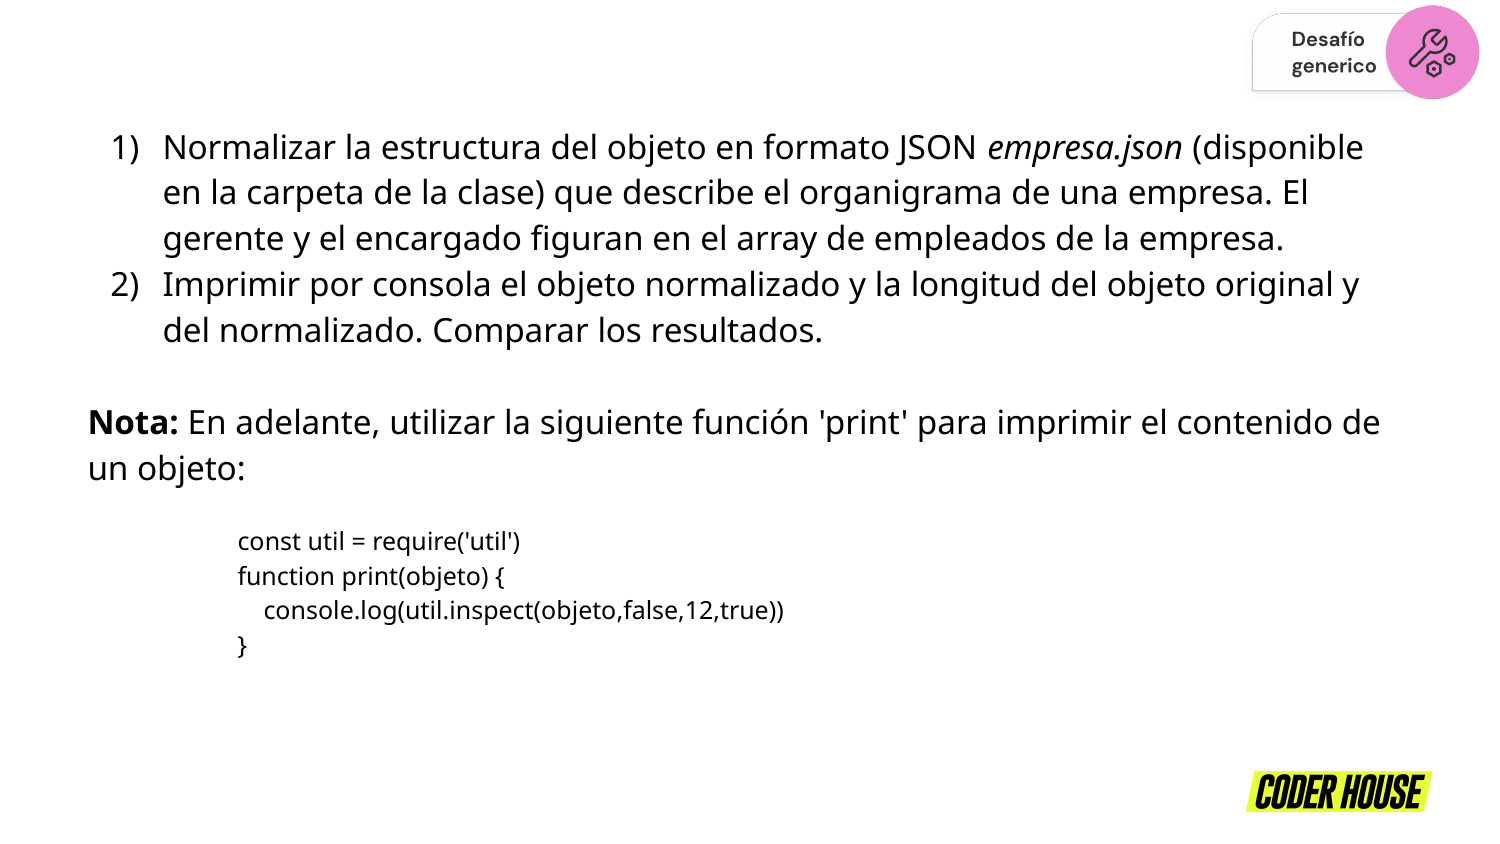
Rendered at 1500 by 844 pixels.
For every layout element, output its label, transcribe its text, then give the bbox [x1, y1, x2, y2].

text_box Normalizar la estructura del objeto en formato JSON empresa.json (disponible en la carpeta de la clase) que describe el organigrama de una empresa. El gerente y el encargado figuran en el array de empleados de la empresa. Imprimir por consola el objeto normalizado y la longitud del objeto original y del normalizado. Comparar los resultados. Nota: En adelante, utilizar la siguiente función 'print' para imprimir el contenido de un objeto: const util = require('util') function print(objeto) { console.log(util.inspect(objeto,false,12,true)) } [72, 104, 1428, 617]
picture [1231, 0, 1500, 106]
picture [1241, 764, 1437, 819]
